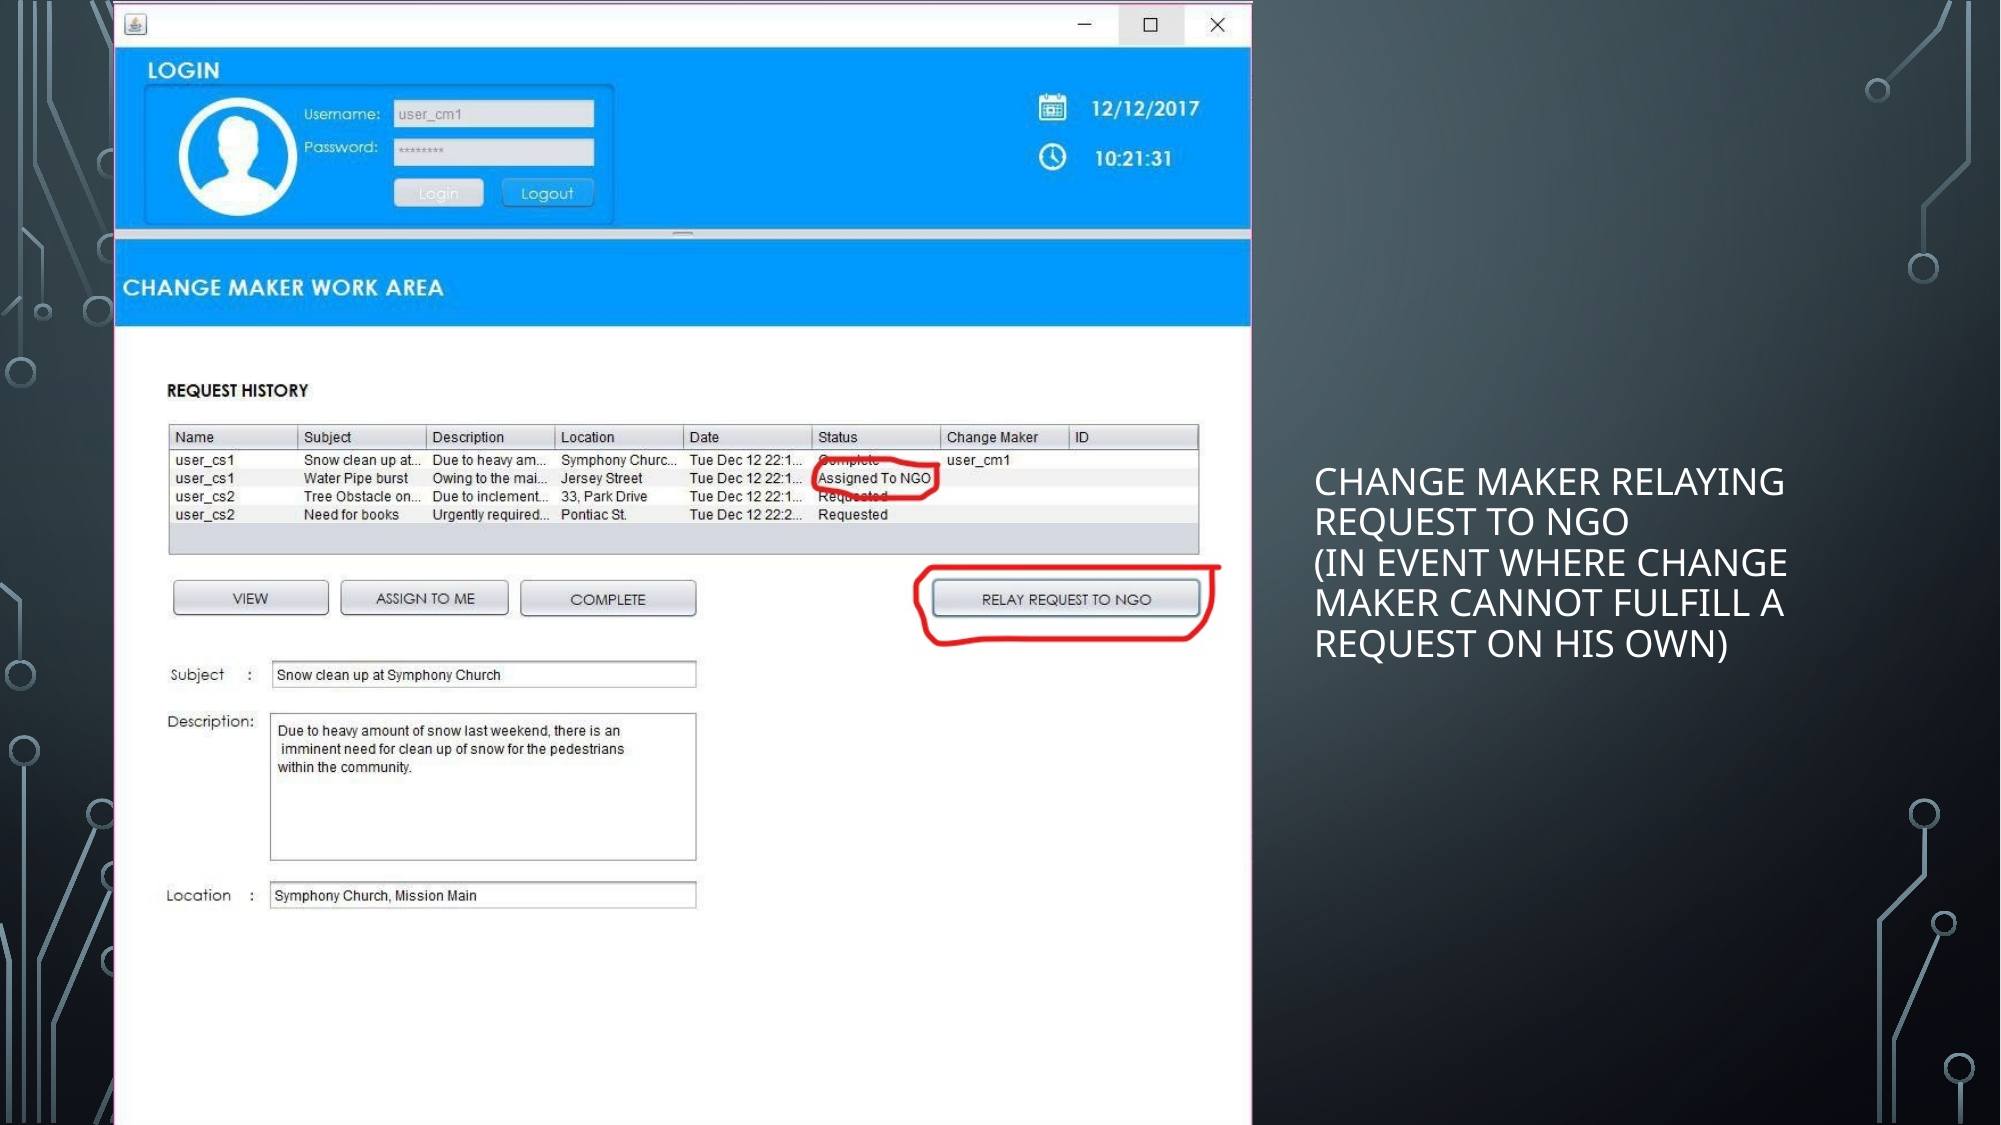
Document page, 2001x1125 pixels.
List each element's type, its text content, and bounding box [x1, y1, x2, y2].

picture [113, 1, 1253, 1125]
title Change maker relaying request to ngo (In event where change maker cannot fulfill a request on his own) [1299, 101, 1813, 1027]
